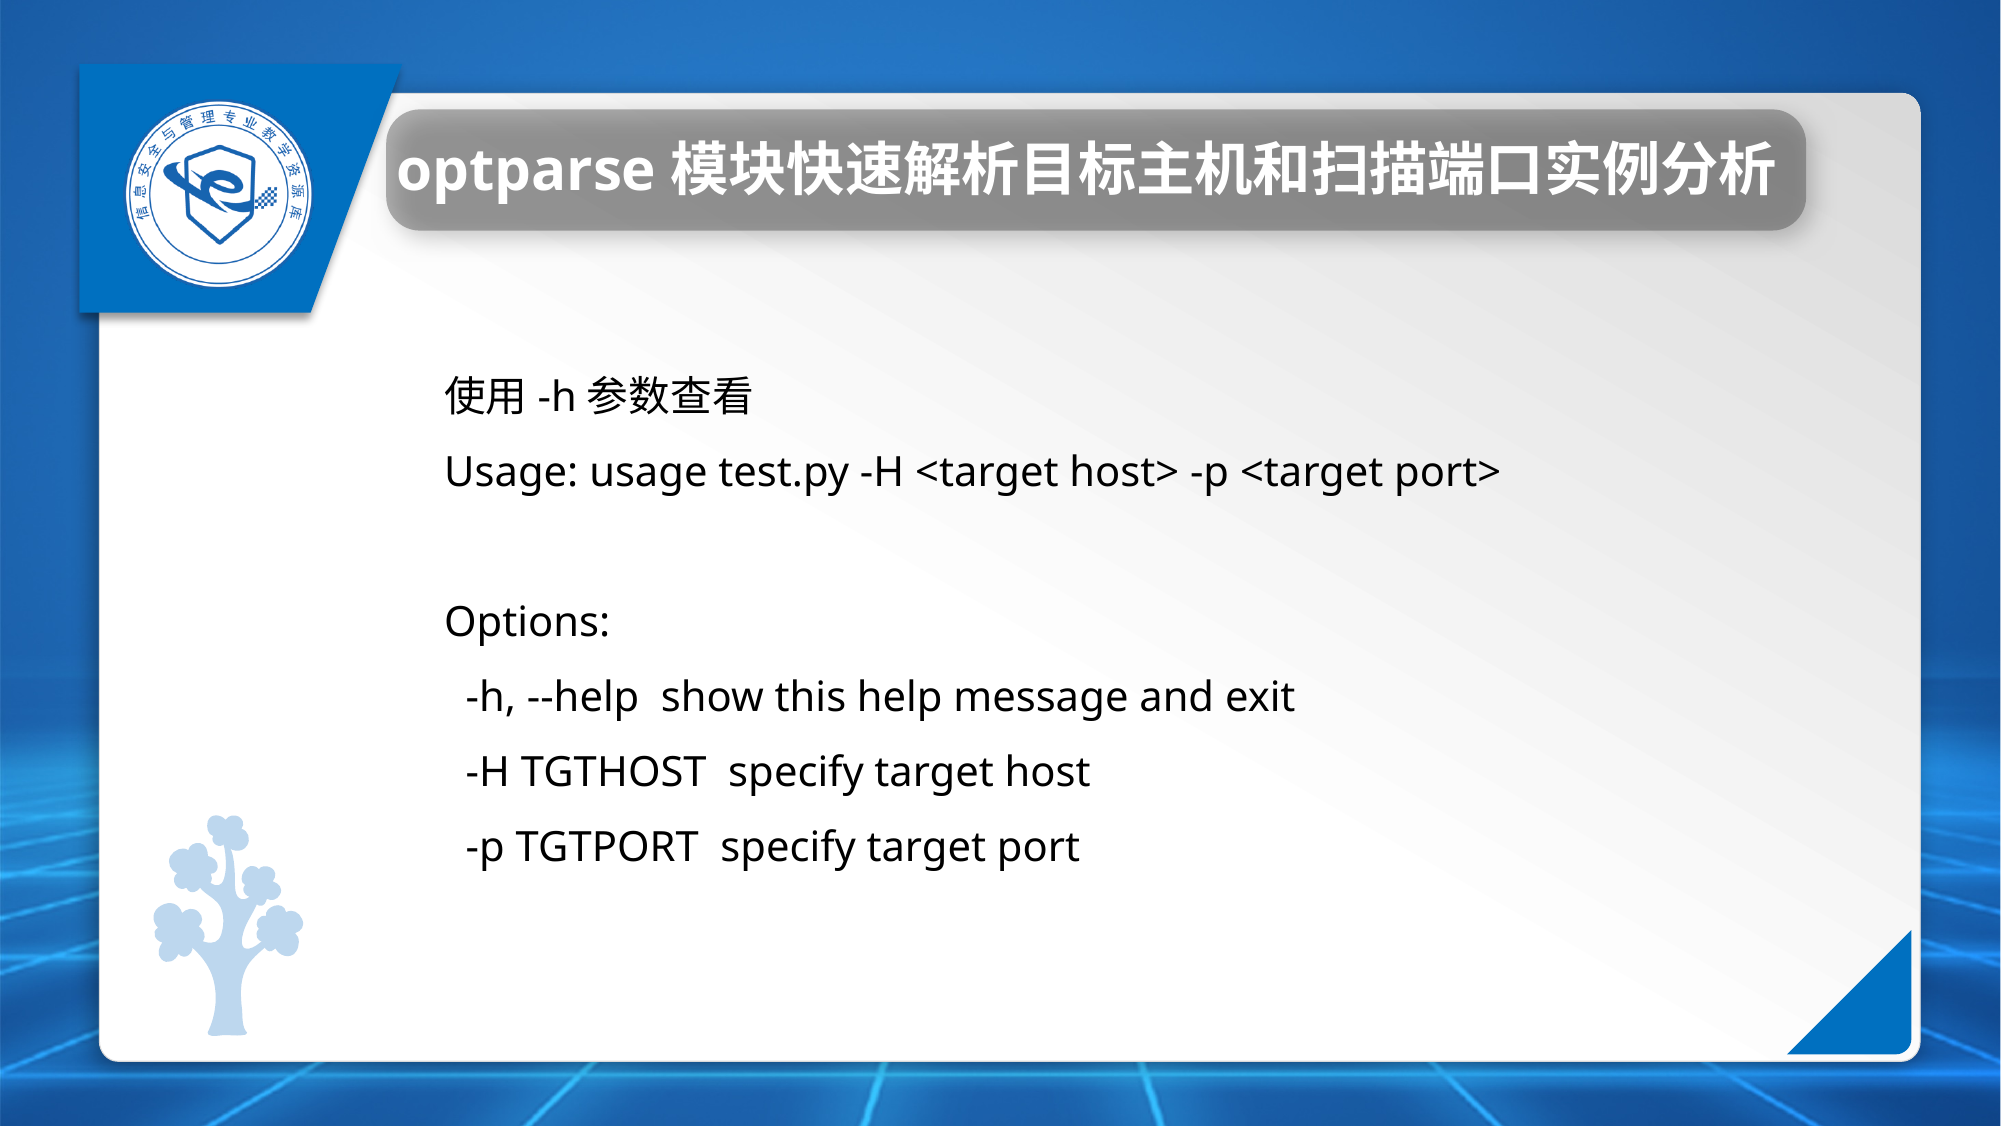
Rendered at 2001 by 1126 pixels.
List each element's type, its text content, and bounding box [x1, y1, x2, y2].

text_box [387, 108, 1808, 232]
text_box [153, 903, 205, 962]
picture [0, 0, 2001, 1126]
text_box 使用-h参数查看 Usage: usage test.py -H <target host> -p <target port> Options: -h, --help show this help message and exit -H TGTHOST specify target host -p TGTPORT specify target port [346, 337, 1795, 878]
text_box [256, 905, 304, 957]
text_box [241, 866, 282, 906]
text_box [178, 836, 281, 1036]
text_box [168, 843, 218, 893]
text_box [207, 815, 249, 851]
text_box optparse模块快速解析目标主机和扫描端口实例分析 [381, 125, 1792, 210]
